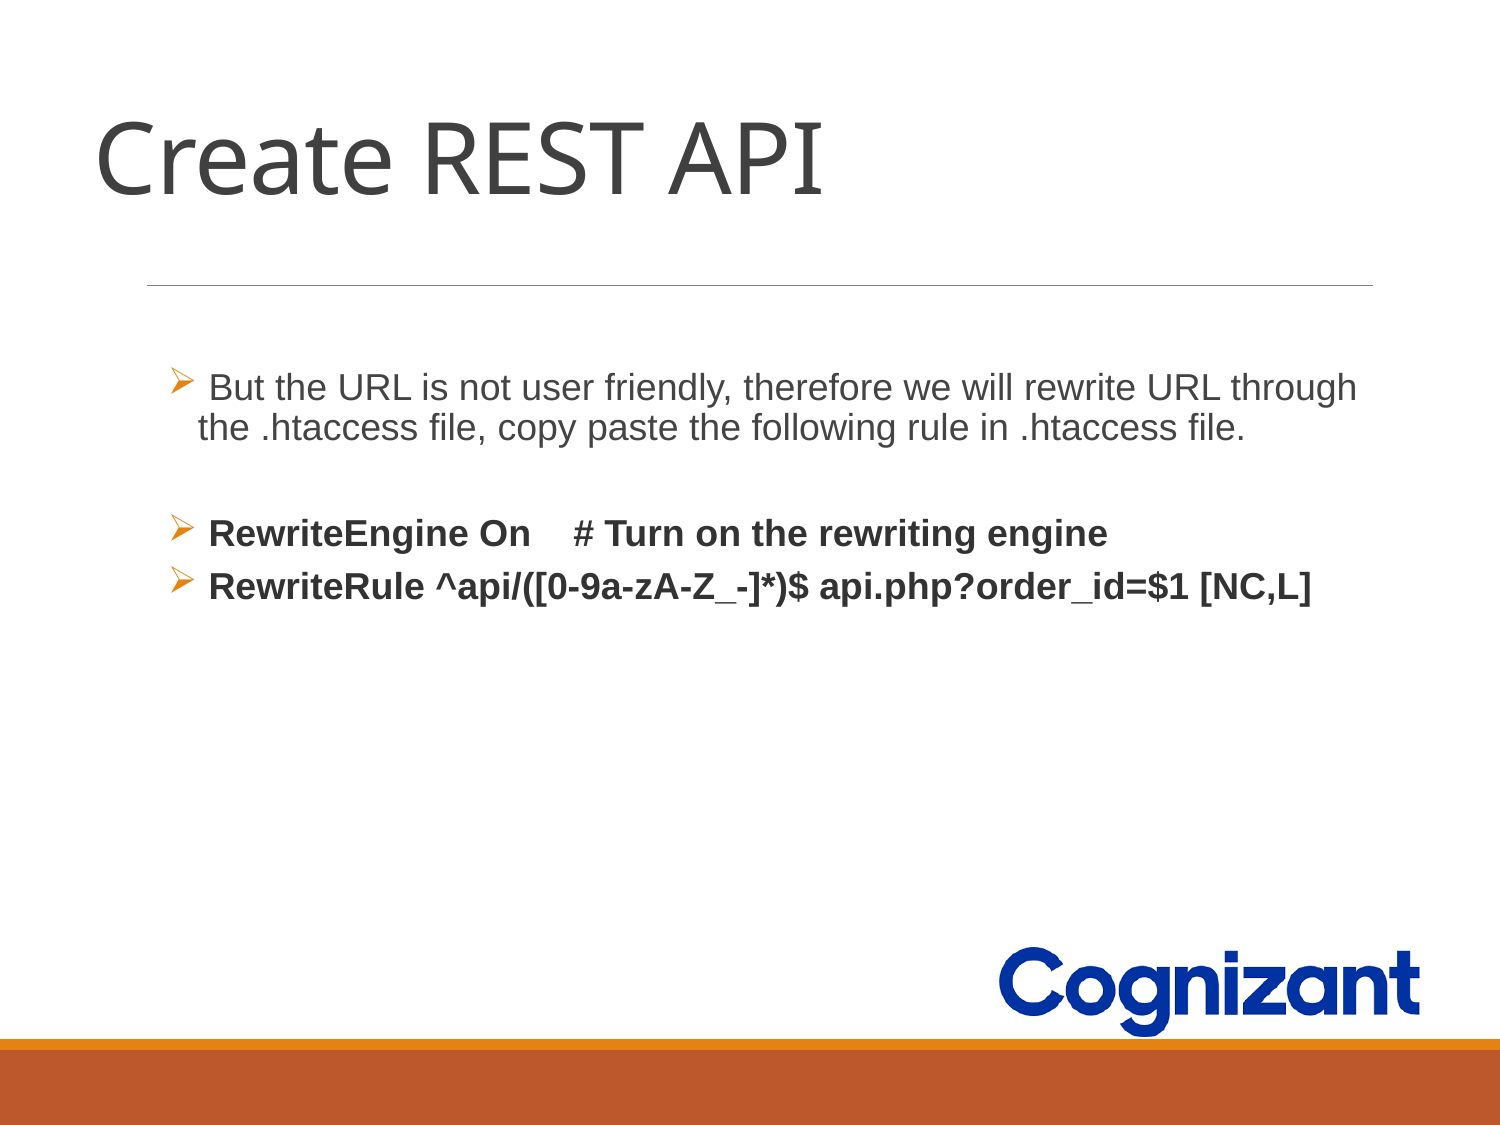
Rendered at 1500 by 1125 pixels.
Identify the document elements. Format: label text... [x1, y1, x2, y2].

title Create REST API [79, 105, 1373, 250]
picture [999, 947, 1423, 1038]
list But the URL is not user friendly, therefore we will rewrite URL through the .htaccess file, copy paste the following rule in .htaccess file. RewriteEngine On # Turn on the rewriting engine RewriteRule ^api/([0-9a-zA-Z_-]*)$ api.php?order_id=$1 [NC,L] [135, 302, 1373, 963]
